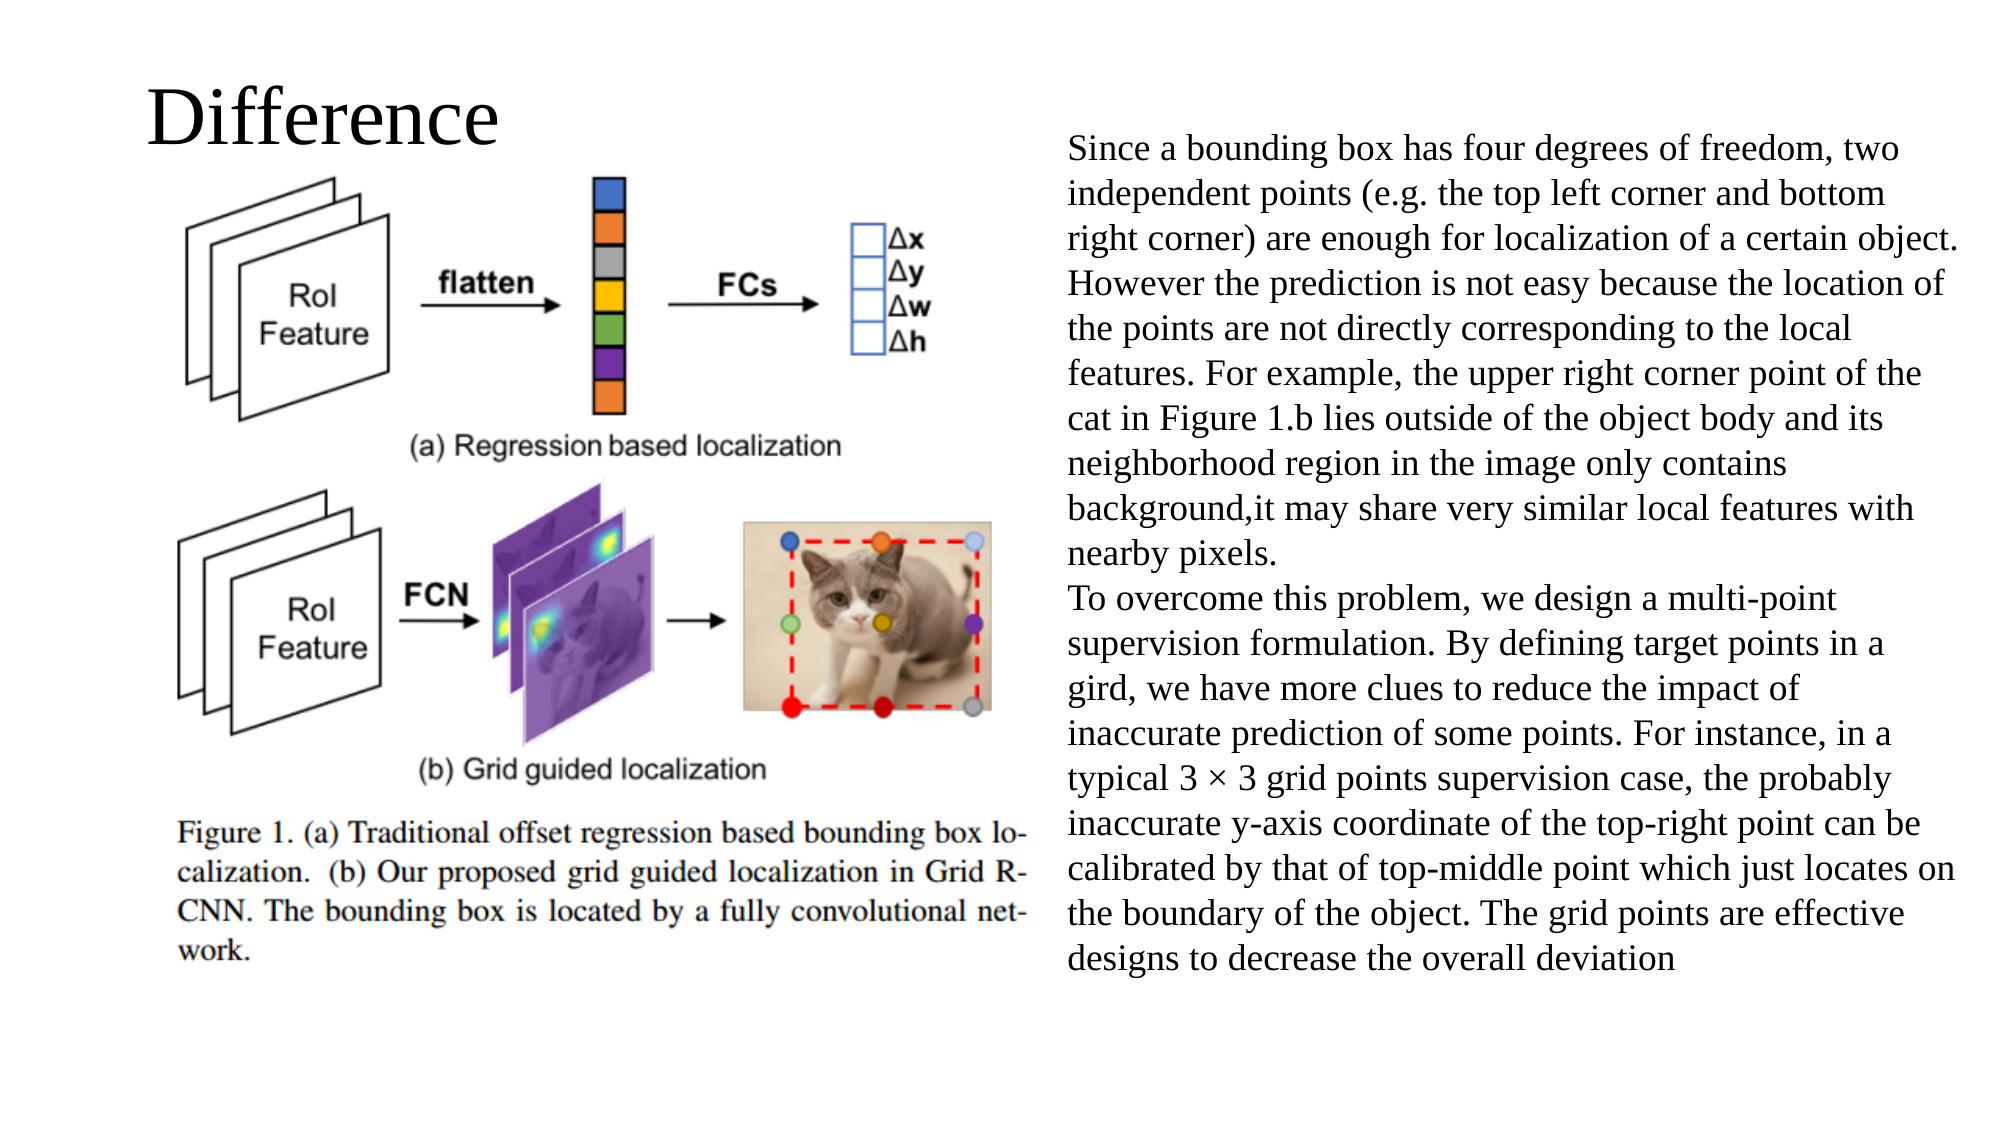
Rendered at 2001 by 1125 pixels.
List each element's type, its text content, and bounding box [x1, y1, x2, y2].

text_box Since a bounding box has four degrees of freedom, two independent points (e.g. the top left corner and bottom right corner) are enough for localization of a certain object. However the prediction is not easy because the location of the points are not directly corresponding to the local features. For example, the upper right corner point of the cat in Figure 1.b lies outside of the object body and its neighborhood region in the image only contains background,it may share very similar local features with nearby pixels. To overcome this problem, we design a multi-point supervision formulation. By defining target points in a gird, we have more clues to reduce the impact of inaccurate prediction of some points. For instance, in a typical 3 × 3 grid points supervision case, the probably inaccurate y-axis coordinate of the top-right point can be calibrated by that of top-middle point which just locates on the boundary of the object. The grid points are effective designs to decrease the overall deviation [1052, 115, 1977, 986]
text_box Difference [131, 54, 1793, 157]
picture [112, 157, 1078, 967]
